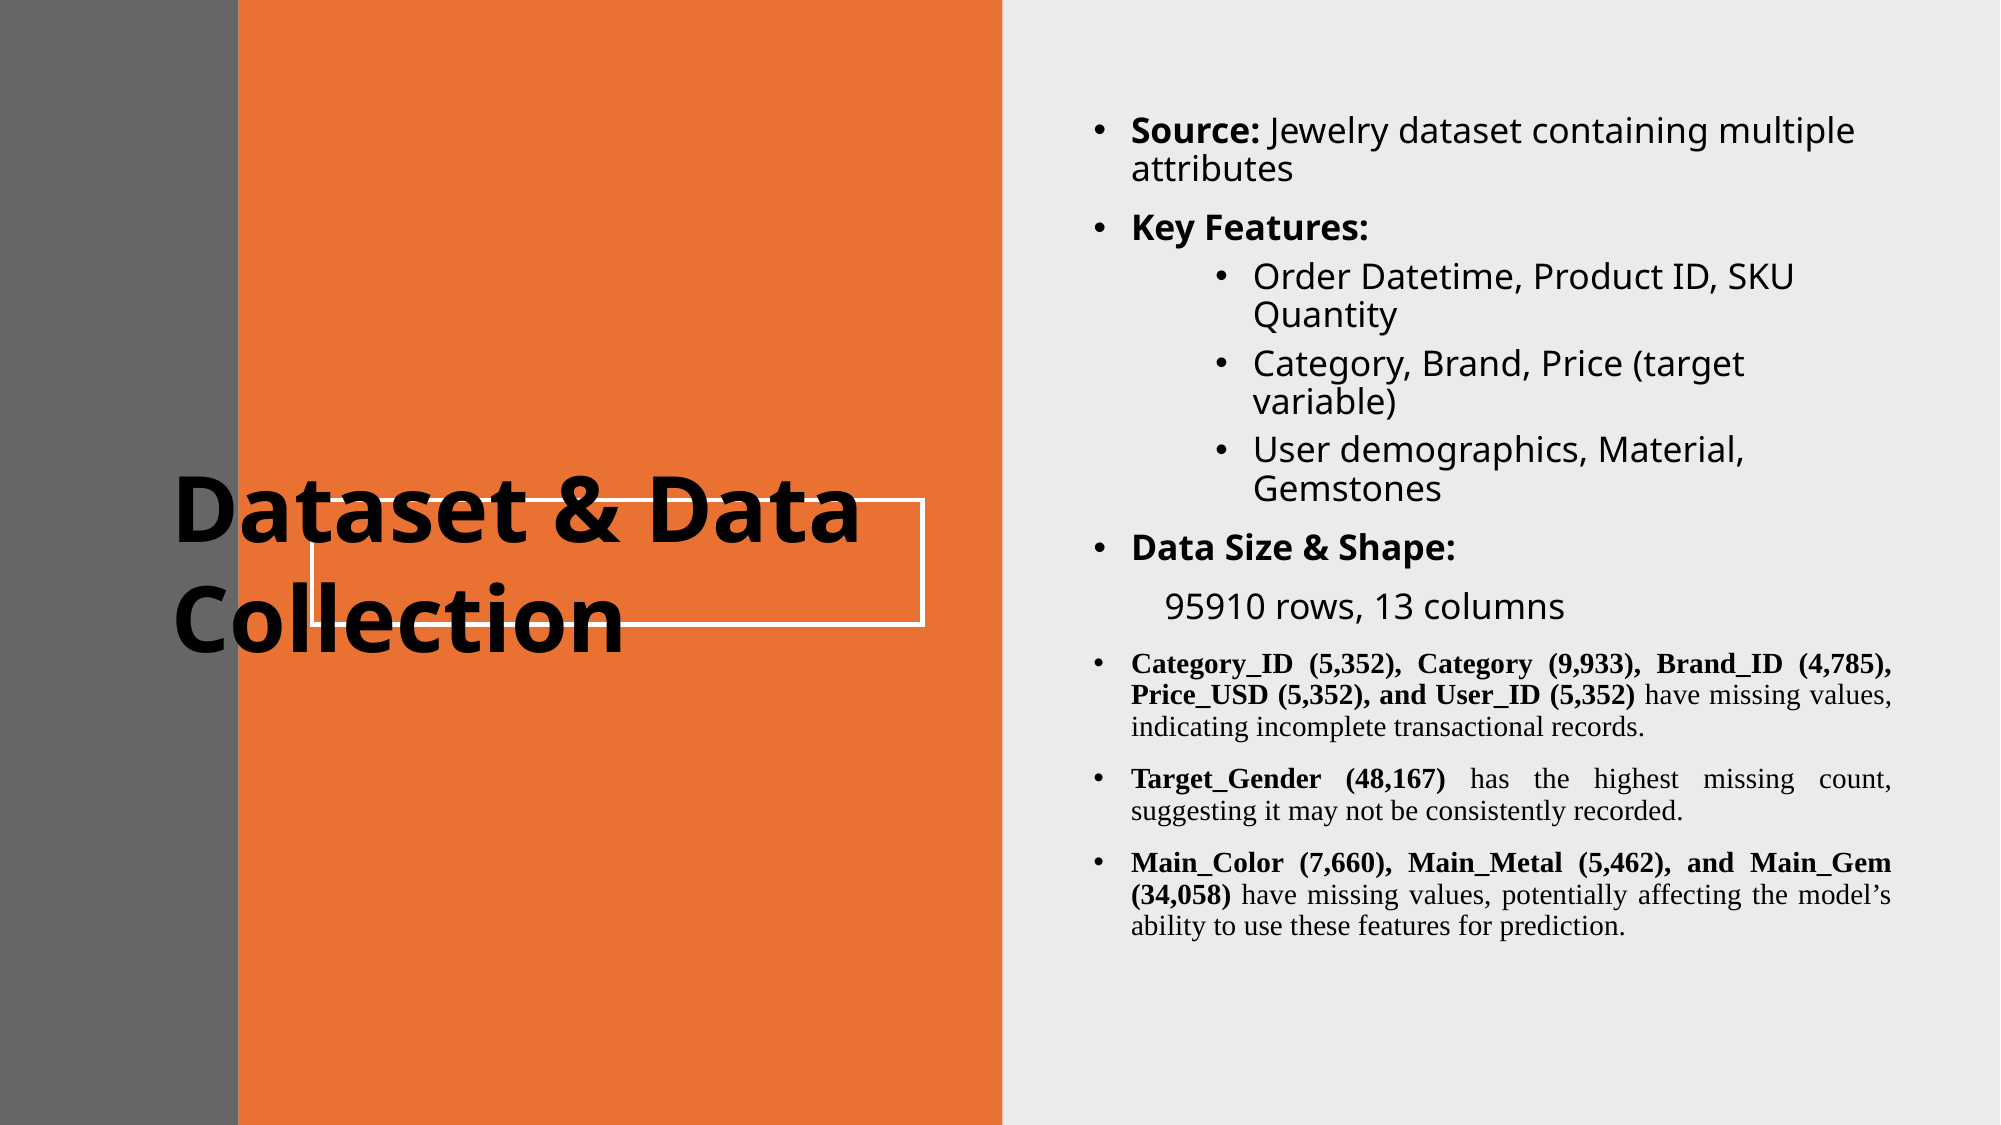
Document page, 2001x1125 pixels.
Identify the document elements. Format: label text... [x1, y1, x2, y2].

text_box [240, 0, 1004, 1125]
text_box [1004, 0, 2000, 1125]
list Source: Jewelry dataset containing multiple attributes Key Features: Order Datetime, Product ID, SKU Quantity Category, Brand, Price (target variable) User demographics, Material, Gemstones Data Size & Shape: 95910 rows, 13 columns Category_ID (5,352), Category (9,933), Brand_ID (4,785), Price_USD (5,352), and User_ID (5,352) have missing values, indicating incomplete transactional records. Target_Gender (48,167) has the highest missing count, suggesting it may not be consistently recorded. Main_Color (7,660), Main_Metal (5,462), and Main_Gem (34,058) have missing values, potentially affecting the model’s ability to use these features for prediction. [1078, 104, 1908, 1076]
text_box [0, 0, 240, 1125]
text_box Dataset & Data Collection [155, 443, 958, 679]
